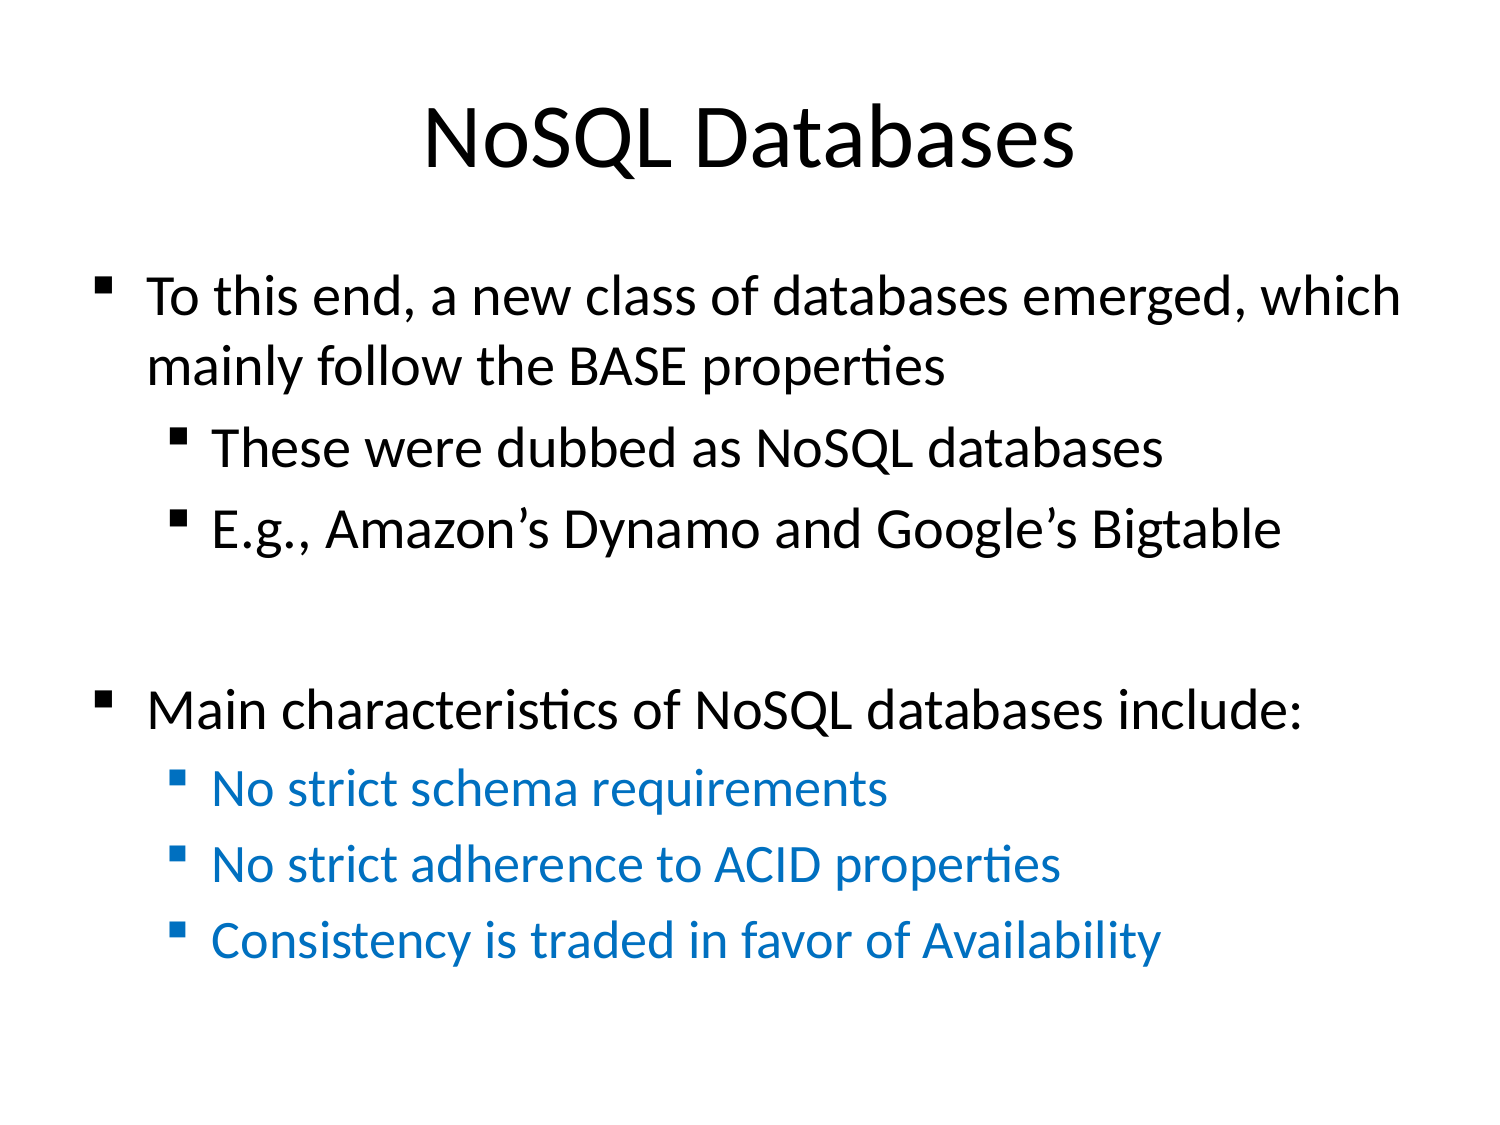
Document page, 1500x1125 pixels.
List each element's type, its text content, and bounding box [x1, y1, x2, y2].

title NoSQL Databases [75, 37, 1425, 225]
list To this end, a new class of databases emerged, which mainly follow the BASE properties These were dubbed as NoSQL databases E.g., Amazon’s Dynamo and Google’s Bigtable Main characteristics of NoSQL databases include: No strict schema requirements No strict adherence to ACID properties Consistency is traded in favor of Availability [75, 249, 1463, 1113]
